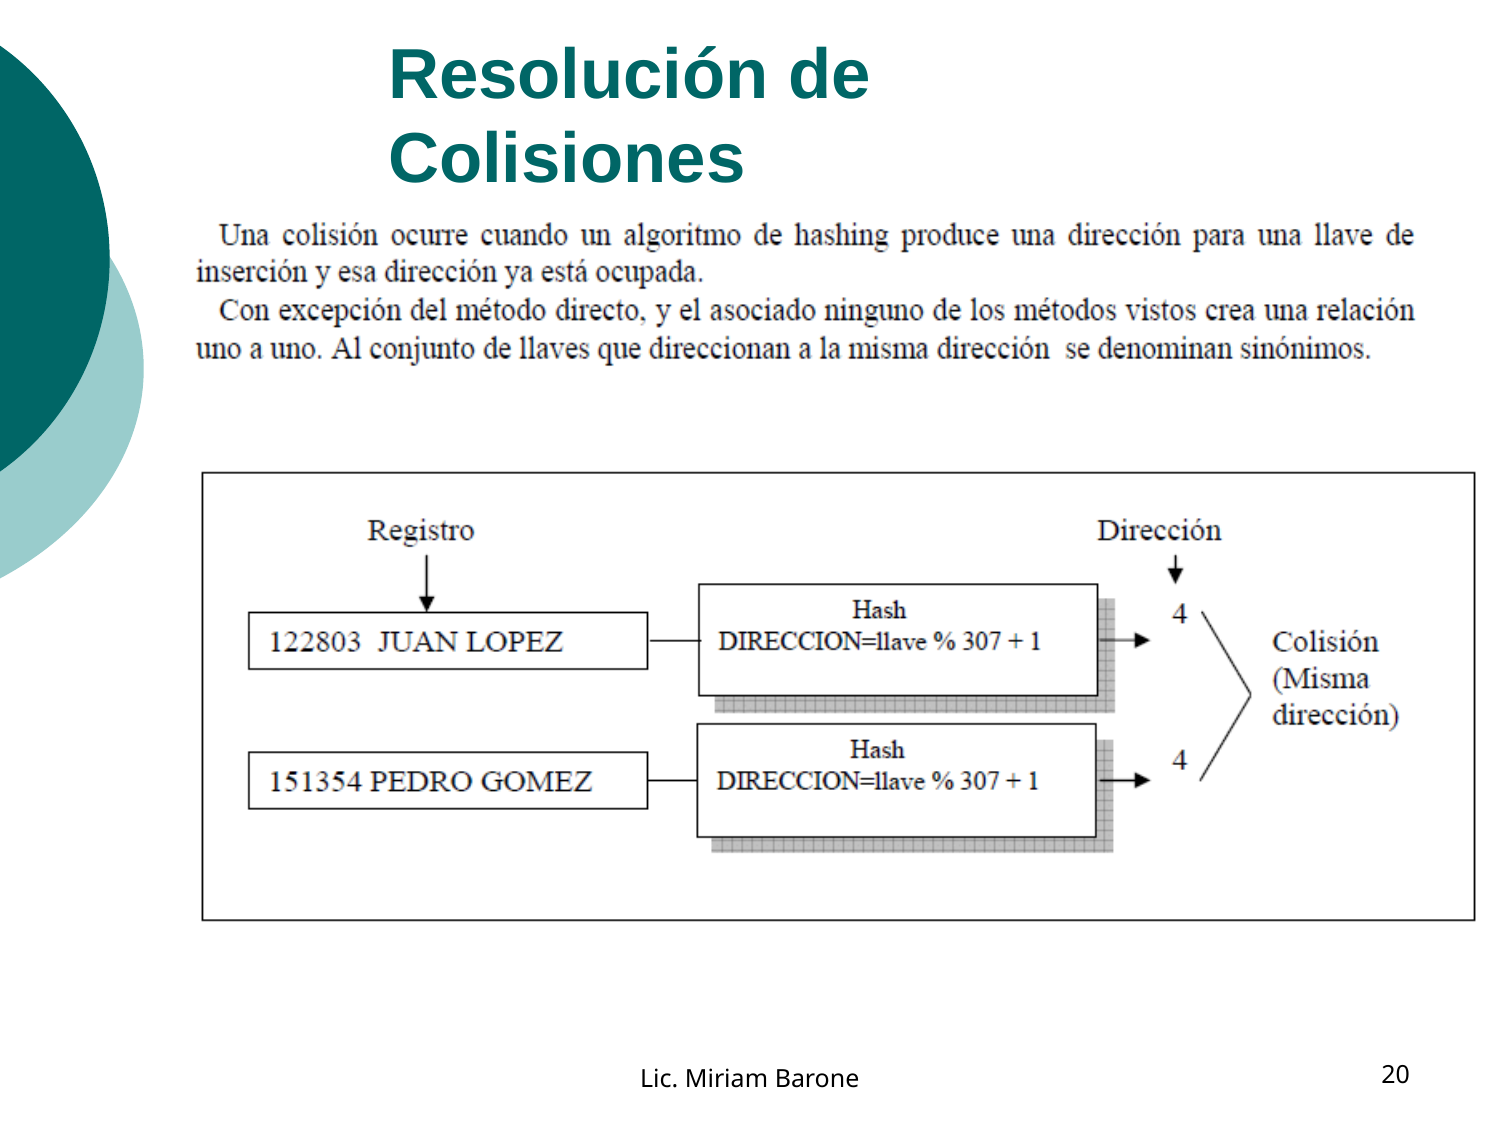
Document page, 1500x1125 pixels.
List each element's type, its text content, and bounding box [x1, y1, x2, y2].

picture [152, 207, 1465, 402]
slide_number 20 [1074, 1024, 1426, 1101]
title Resolución de Colisiones [372, 58, 1247, 167]
footer Lic. Miriam Barone [512, 1024, 988, 1101]
picture [182, 443, 1489, 938]
